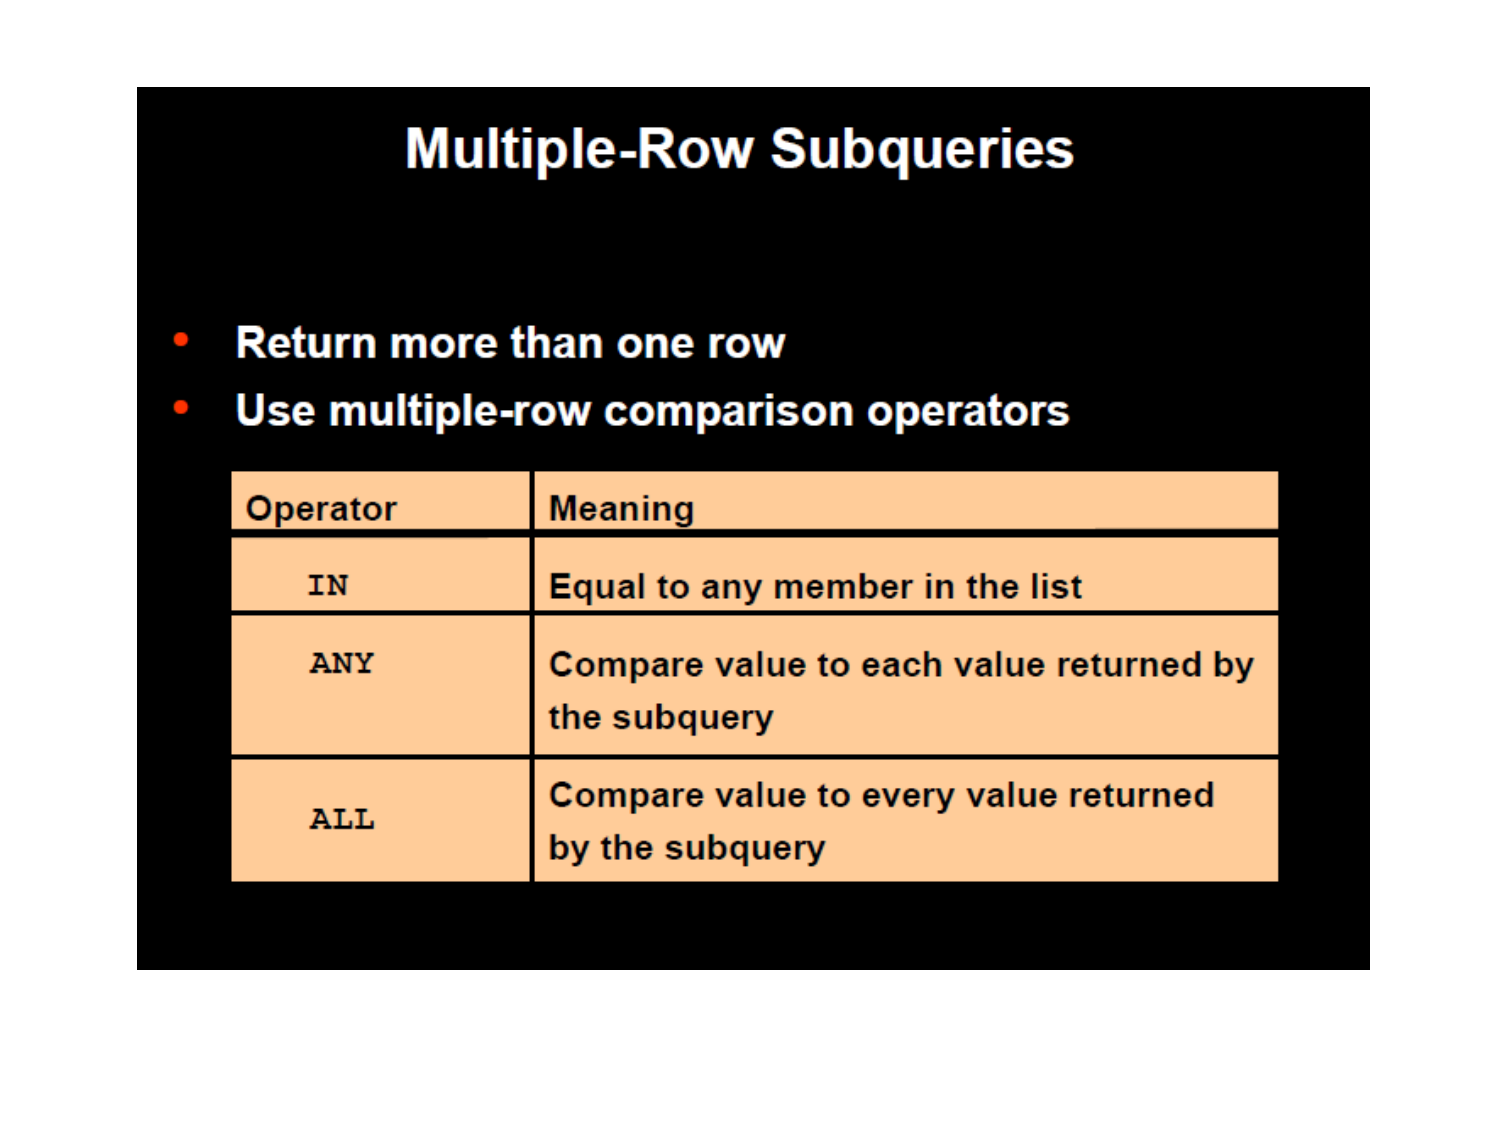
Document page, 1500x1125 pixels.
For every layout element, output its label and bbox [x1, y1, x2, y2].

picture [137, 87, 1371, 970]
